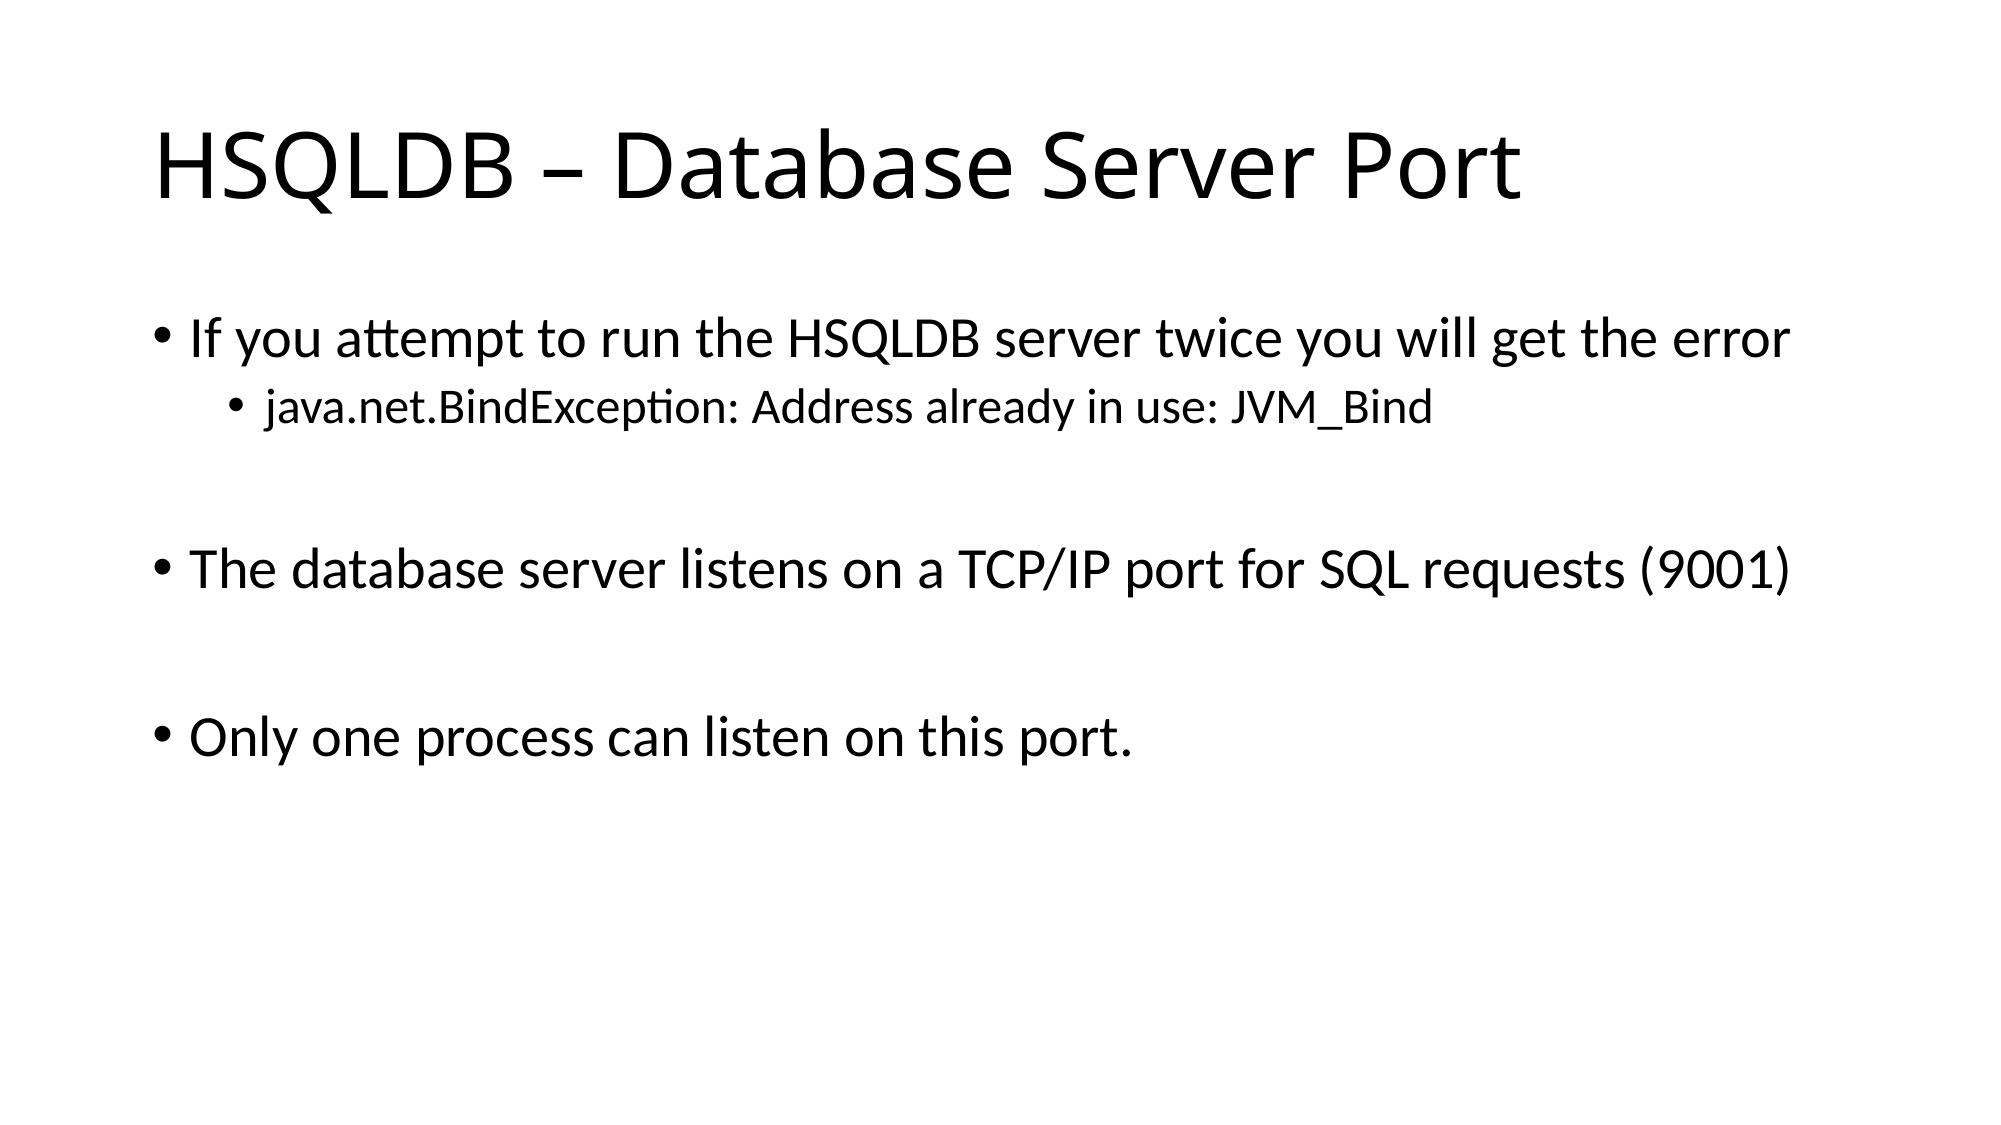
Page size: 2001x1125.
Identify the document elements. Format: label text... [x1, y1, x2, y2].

list If you attempt to run the HSQLDB server twice you will get the error java.net.BindException: Address already in use: JVM_Bind The database server listens on a TCP/IP port for SQL requests (9001) Only one process can listen on this port. [137, 299, 1863, 1014]
title HSQLDB – Database Server Port [137, 59, 1863, 278]
